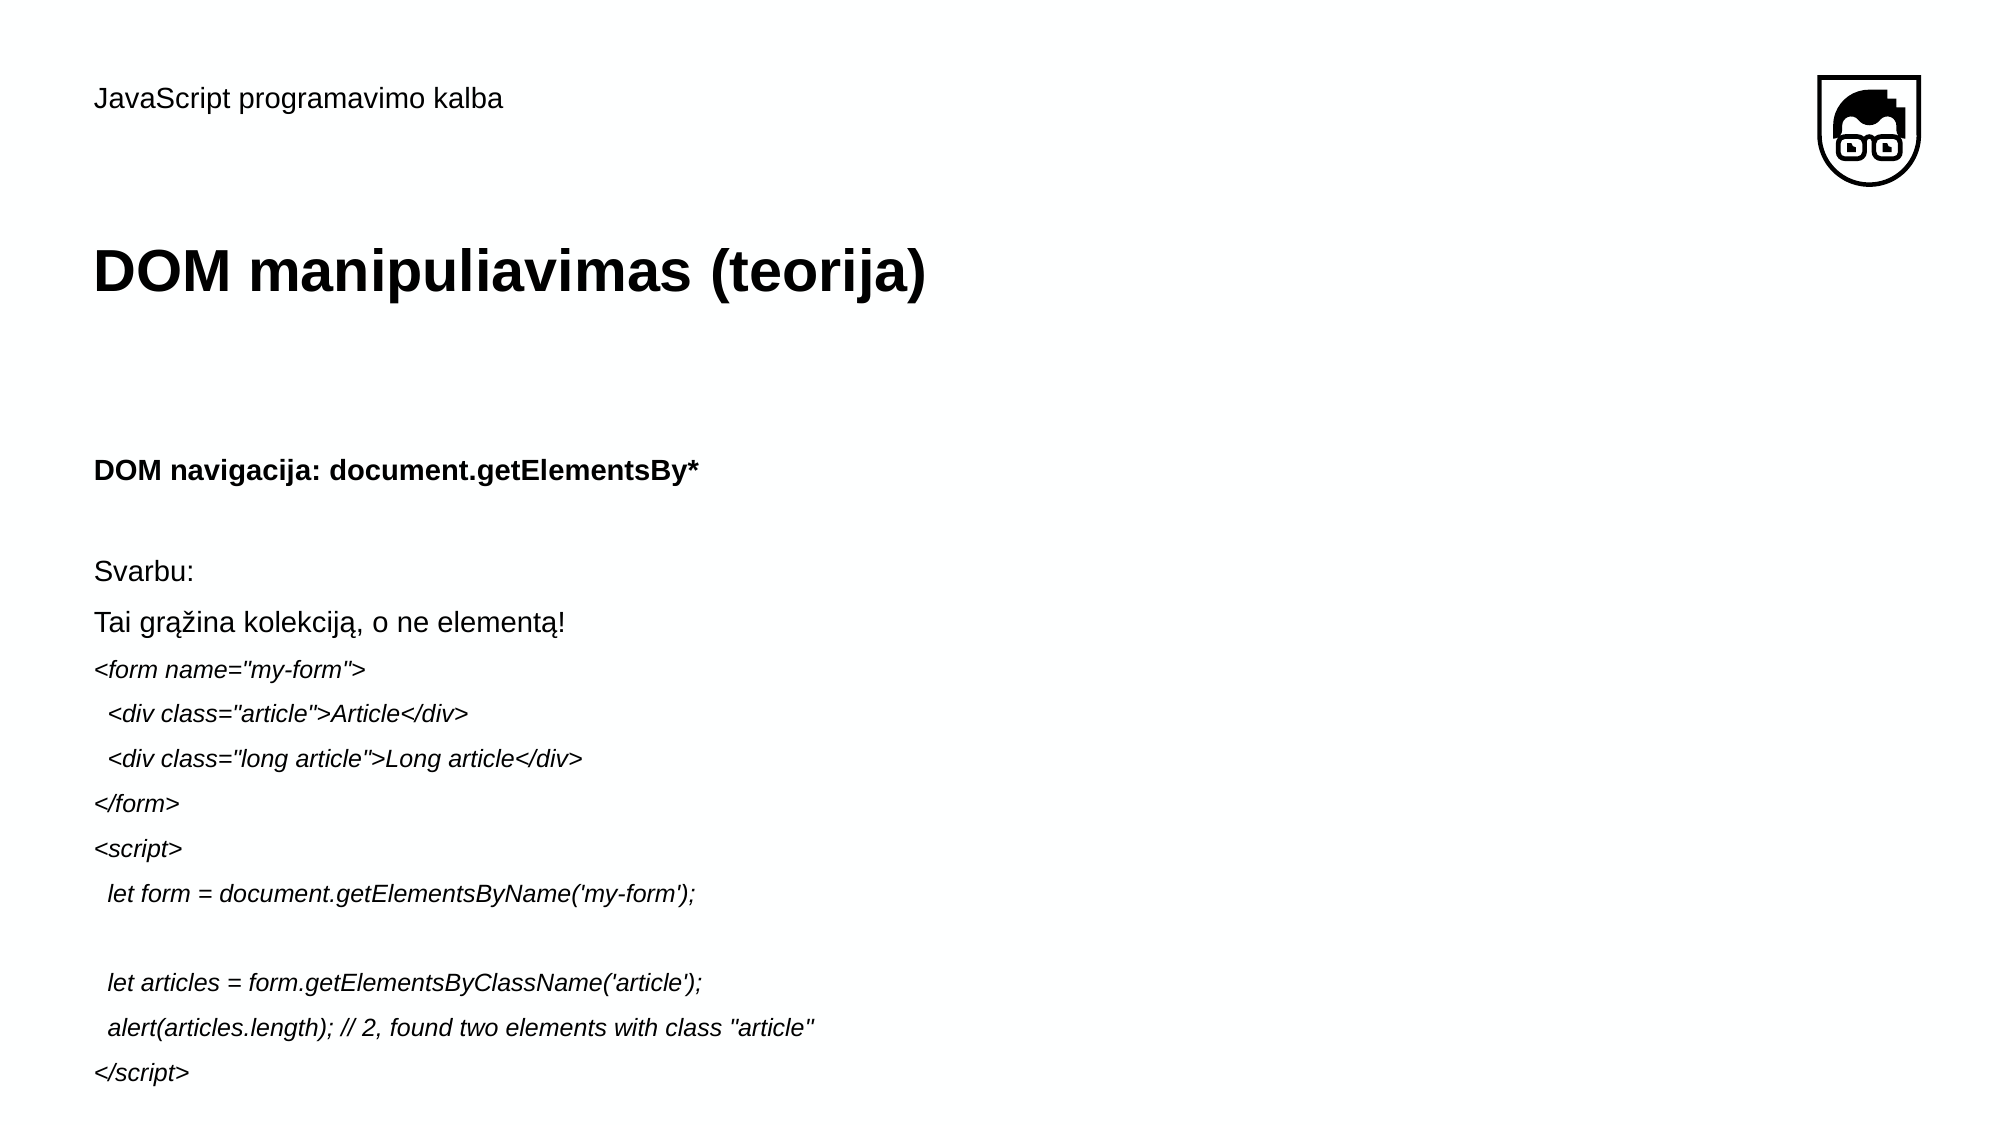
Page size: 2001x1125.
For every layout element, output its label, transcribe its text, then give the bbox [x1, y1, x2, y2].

title DOM manipuliavimas (teorija) [78, 224, 1851, 438]
list DOM navigacija: document.getElementsBy* Svarbu: Tai grąžina kolekciją, o ne elementą! <form name="my-form"> <div class="article">Article</div> <div class="long article">Long article</div> </form> <script> let form = document.getElementsByName('my-form'); let articles = form.getElementsByClassName('article'); alert(articles.length); // 2, found two elements with class "article" </script> [78, 438, 1861, 1125]
list JavaScript programavimo kalba [78, 75, 1102, 150]
